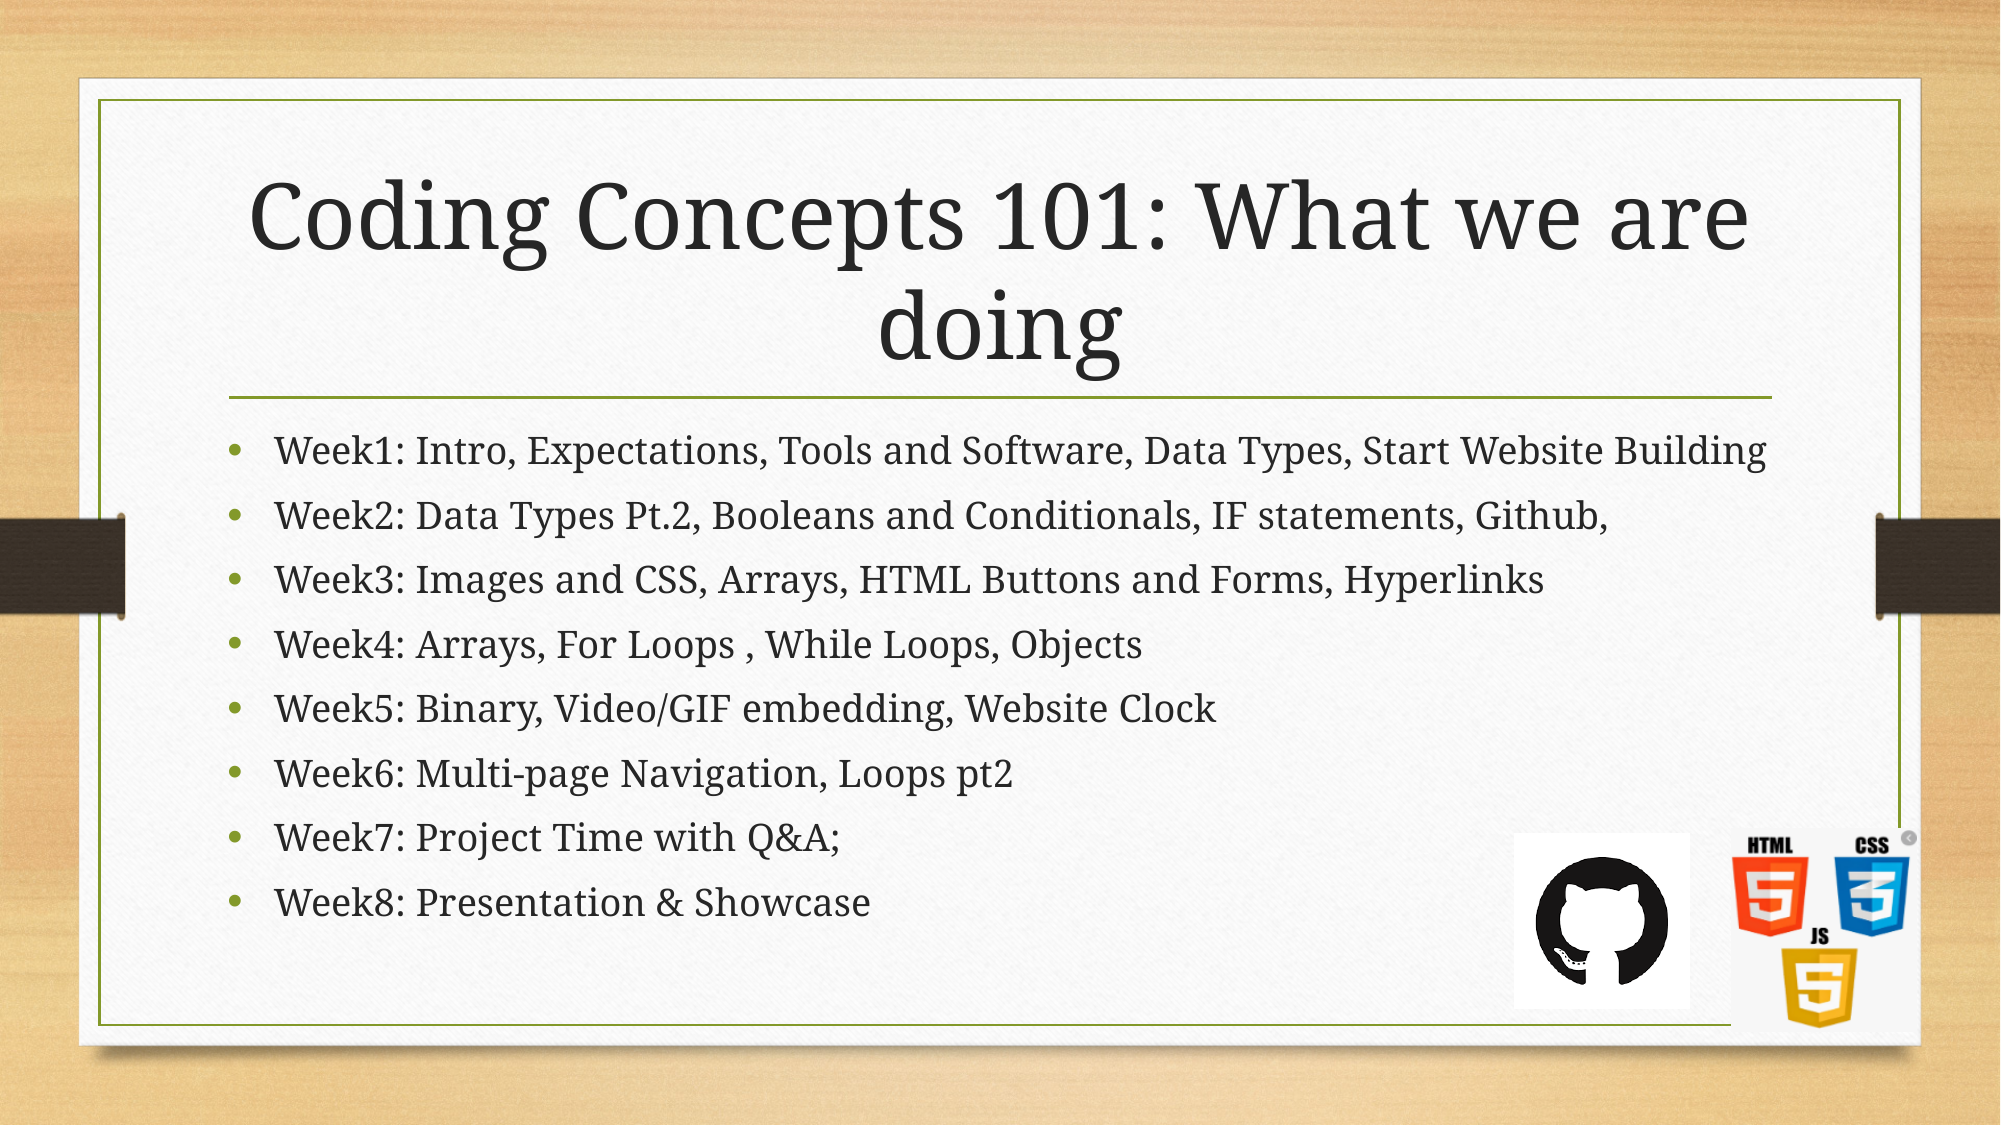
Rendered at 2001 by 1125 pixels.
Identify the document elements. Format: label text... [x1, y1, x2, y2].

picture [0, 0, 2001, 1125]
title Coding Concepts 101: What we are doing [212, 161, 1788, 375]
list Week1: Intro, Expectations, Tools and Software, Data Types, Start Website Building Week2: Data Types Pt.2, Booleans and Conditionals, IF statements, Github, Week3: Images and CSS, Arrays, HTML Buttons and Forms, Hyperlinks Week4: Arrays, For Loops , While Loops, Objects Week5: Binary, Video/GIF embedding, Website Clock Week6: Multi-page Navigation, Loops pt2 Week7: Project Time with Q&A; Week8: Presentation & Showcase [212, 419, 1788, 964]
